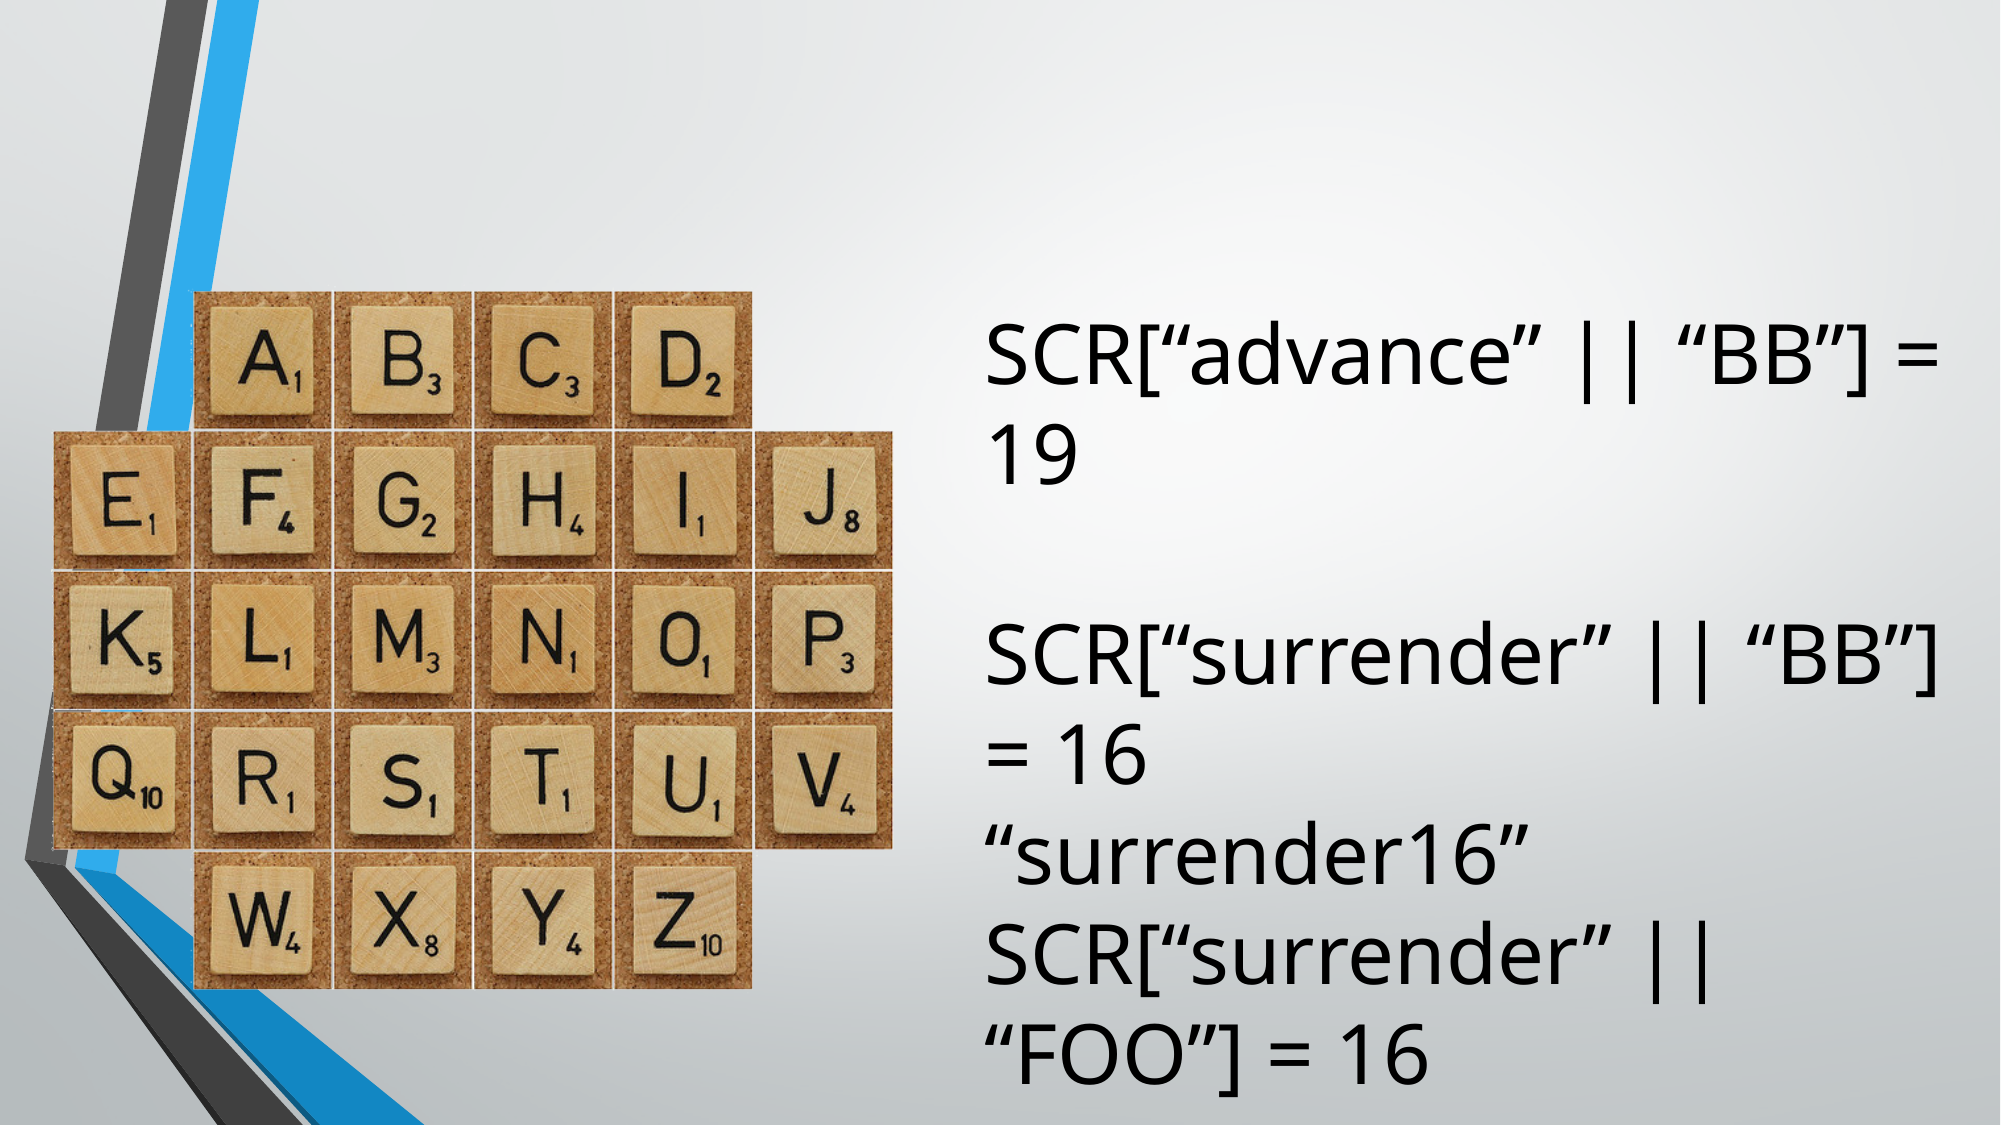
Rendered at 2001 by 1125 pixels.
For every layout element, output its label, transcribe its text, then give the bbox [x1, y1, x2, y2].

picture [51, 219, 895, 1063]
text_box SCR[“advance” || “BB”] = 19 SCR[“surrender” || “BB”] = 16 “surrender16” SCR[“surrender” || “FOO”] = 16 [969, 293, 2000, 1125]
